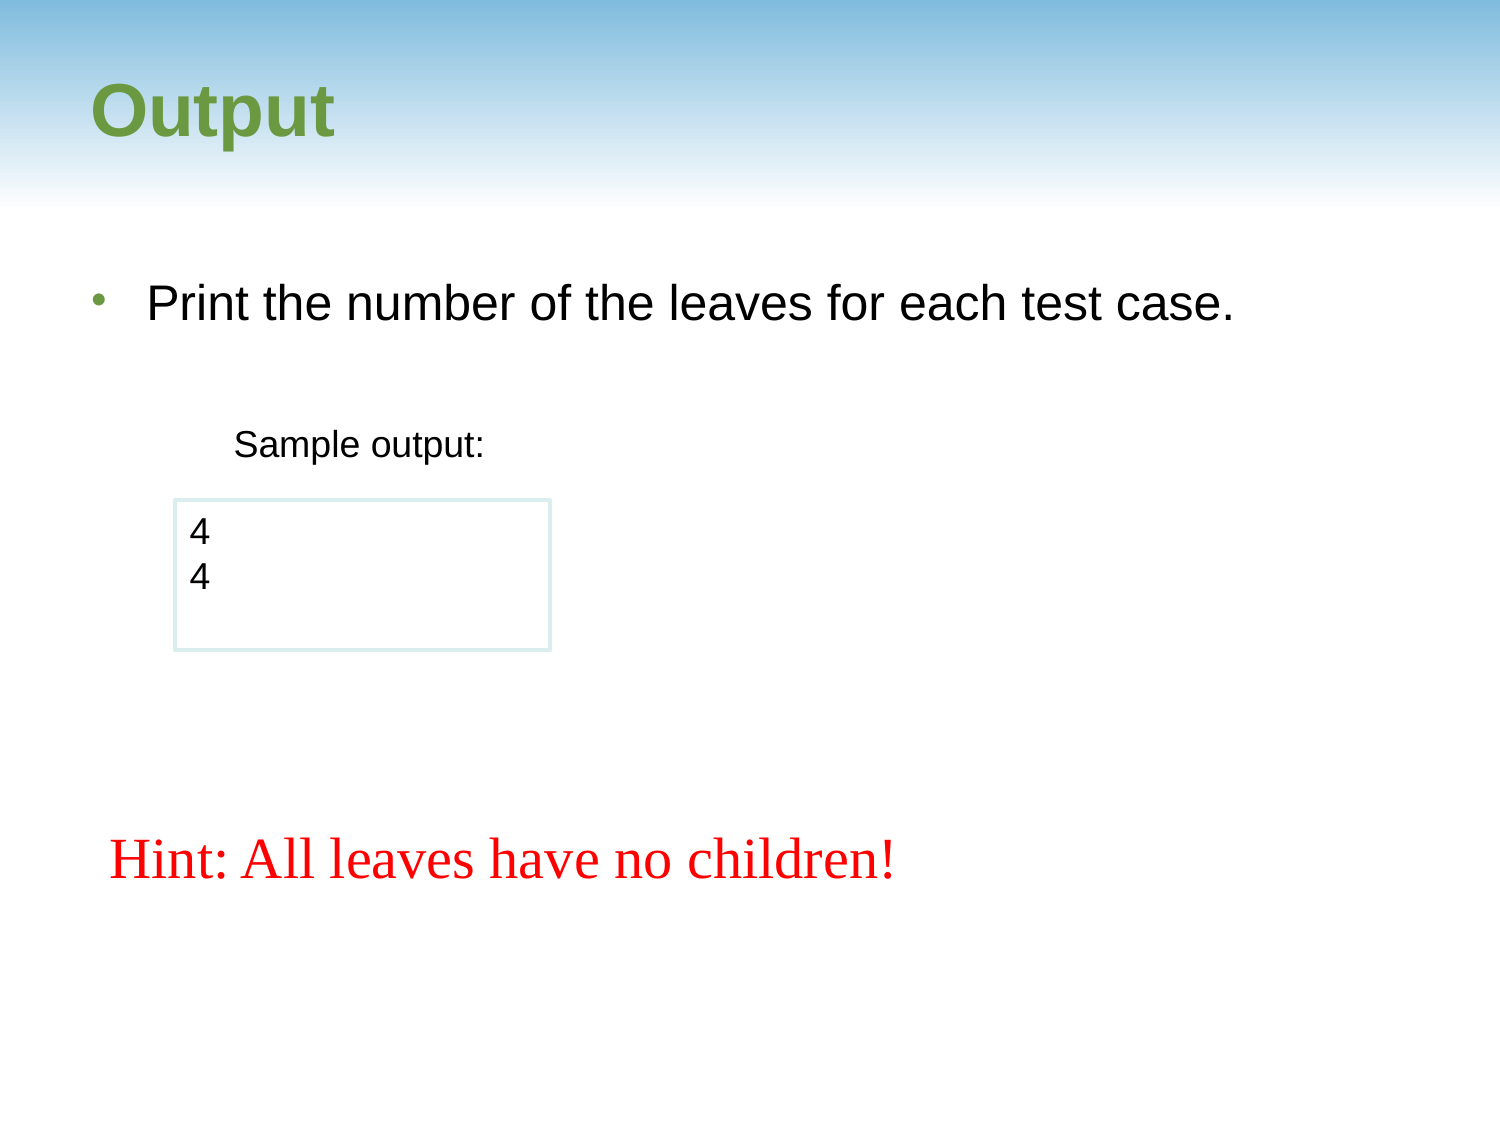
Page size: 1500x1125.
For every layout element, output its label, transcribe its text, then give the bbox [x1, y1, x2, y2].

list Print the number of the leaves for each test case. [75, 262, 1438, 938]
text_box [174, 412, 551, 652]
title Output [75, 12, 1438, 200]
text_box Hint: All leaves have no children! [94, 812, 914, 898]
